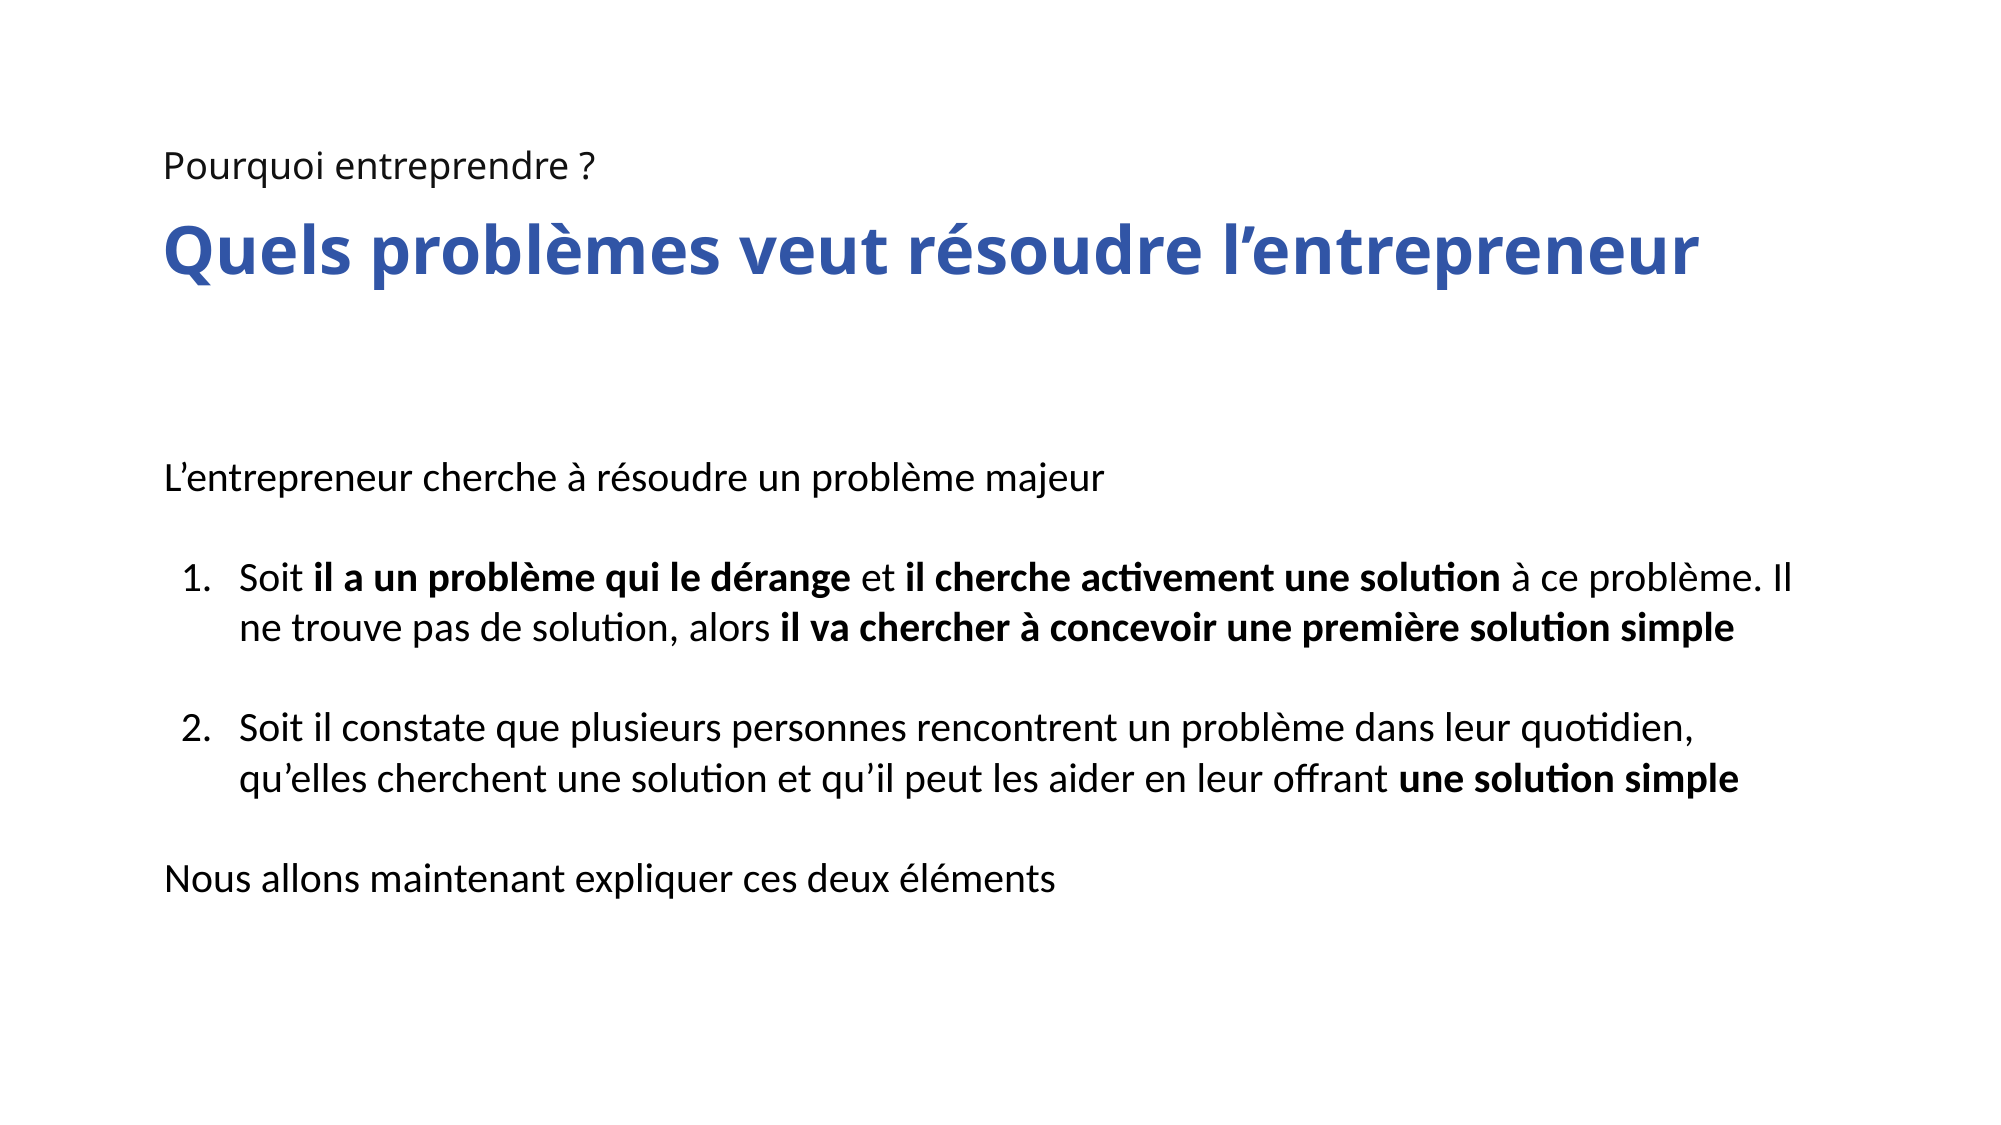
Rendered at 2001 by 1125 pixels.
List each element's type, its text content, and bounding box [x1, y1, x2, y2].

text_box Quels problèmes veut résoudre l’entrepreneur [147, 200, 1887, 295]
text_box L’entrepreneur cherche à résoudre un problème majeur Soit il a un problème qui le dérange et il cherche activement une solution à ce problème. Il ne trouve pas de solution, alors il va chercher à concevoir une première solution simple Soit il constate que plusieurs personnes rencontrent un problème dans leur quotidien, qu’elles cherchent une solution et qu’il peut les aider en leur offrant une solution simple Nous allons maintenant expliquer ces deux éléments [149, 442, 1841, 908]
text_box Pourquoi entreprendre ? [147, 140, 627, 188]
